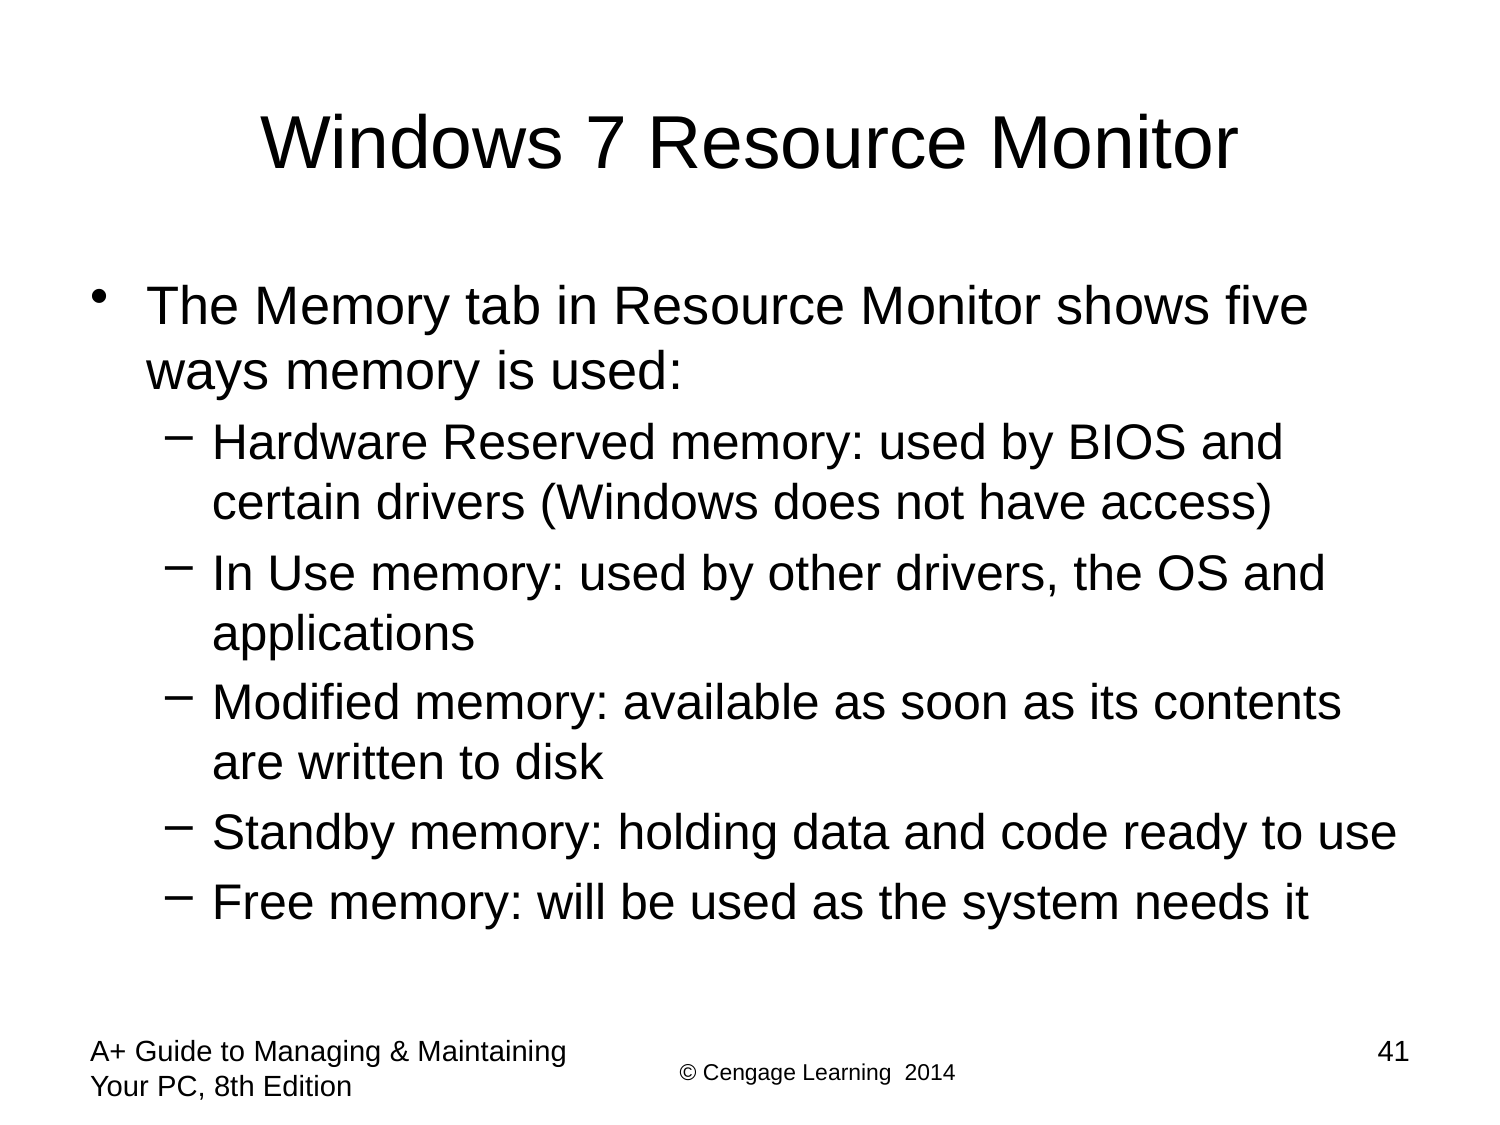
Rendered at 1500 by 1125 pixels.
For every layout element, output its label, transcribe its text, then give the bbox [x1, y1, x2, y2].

slide_number 41 [1074, 1024, 1426, 1103]
list The Memory tab in Resource Monitor shows five ways memory is used: Hardware Reserved memory: used by BIOS and certain drivers (Windows does not have access) In Use memory: used by other drivers, the OS and applications Modified memory: available as soon as its contents are written to disk Standby memory: holding data and code ready to use Free memory: will be used as the system needs it [75, 262, 1425, 1005]
footer A+ Guide to Managing & Maintaining Your PC, 8th Edition [74, 1024, 638, 1103]
title Windows 7 Resource Monitor [75, 45, 1425, 233]
